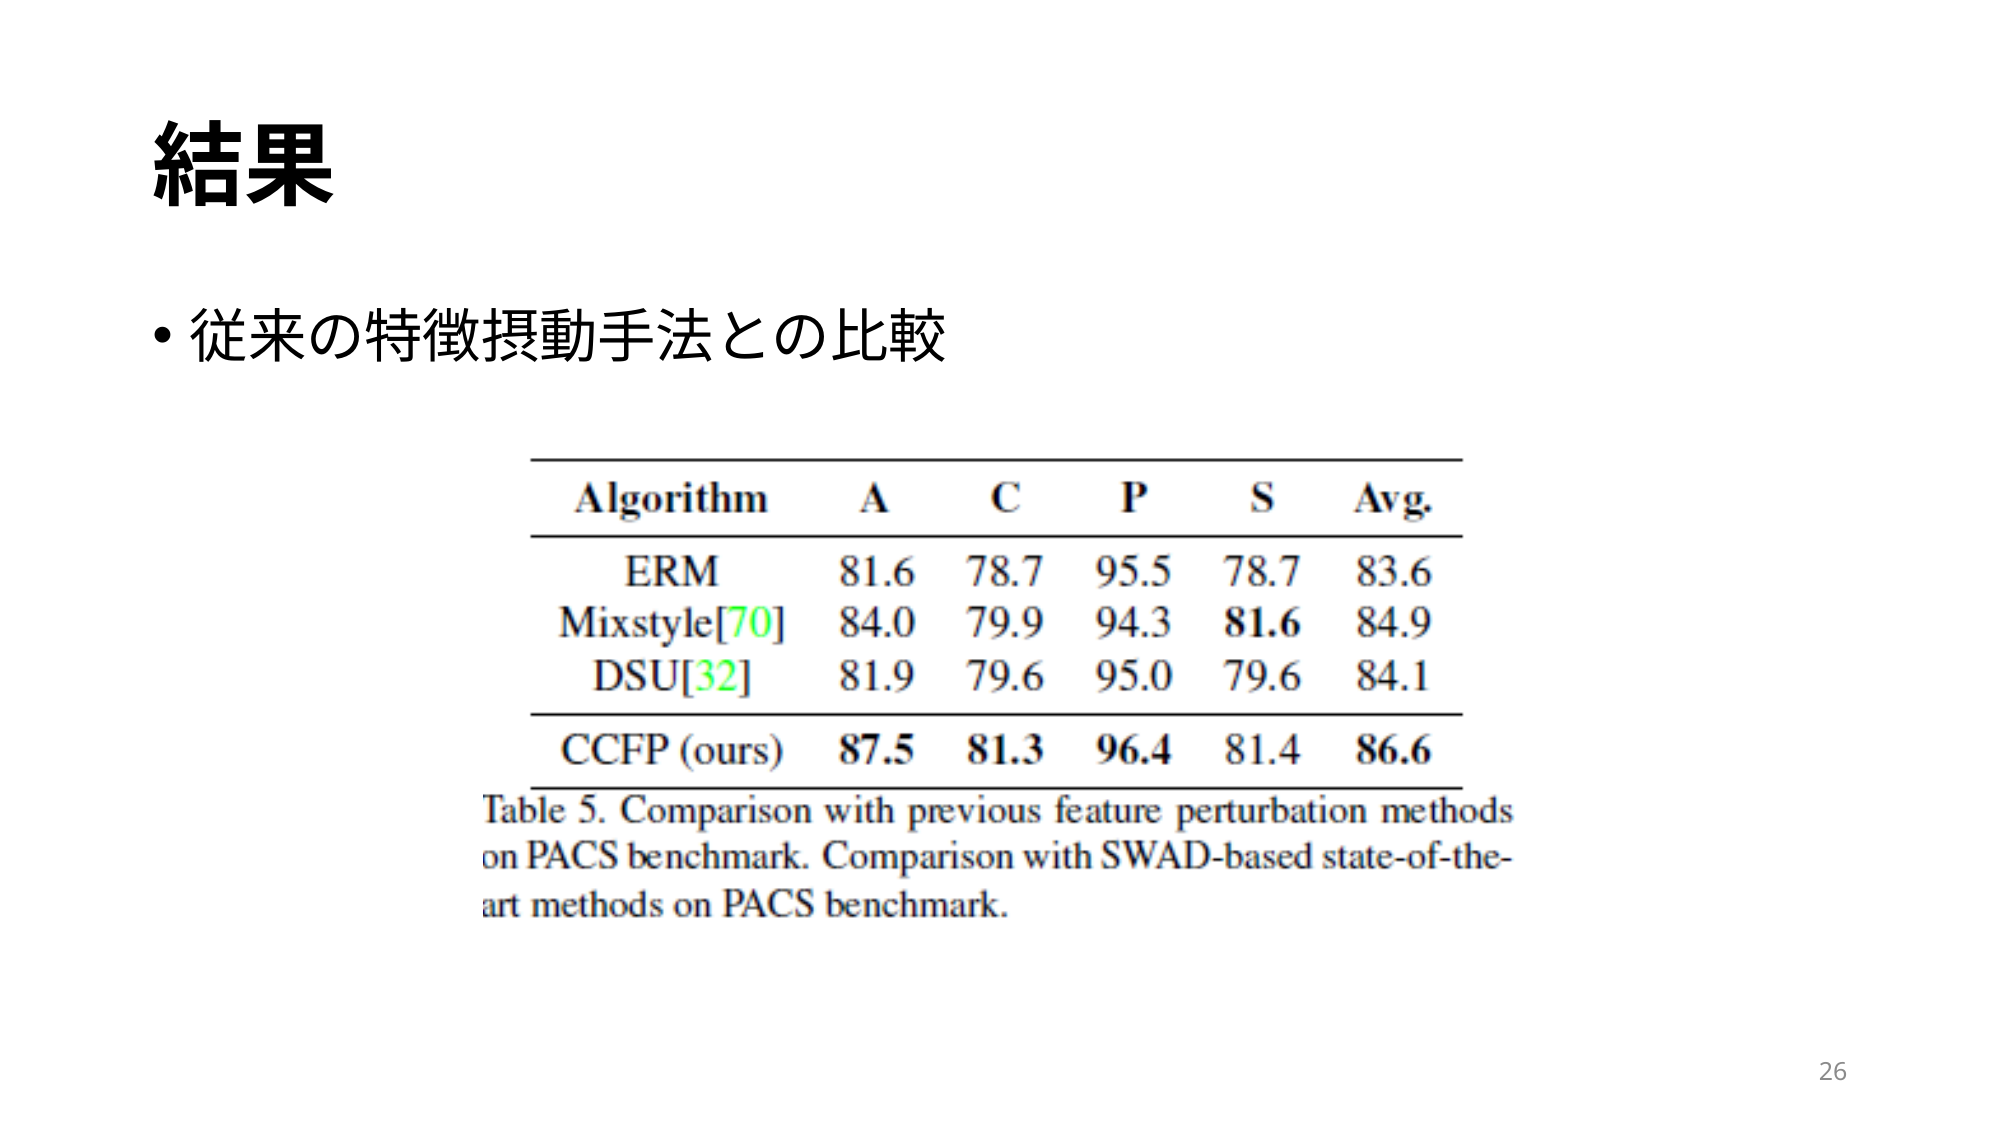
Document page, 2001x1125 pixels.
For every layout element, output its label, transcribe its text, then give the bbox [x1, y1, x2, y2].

slide_number 26 [1412, 1042, 1863, 1103]
picture [483, 429, 1517, 966]
title 結果 [137, 59, 1863, 278]
list 従来の特徴摂動手法との比較 [137, 299, 1863, 1014]
